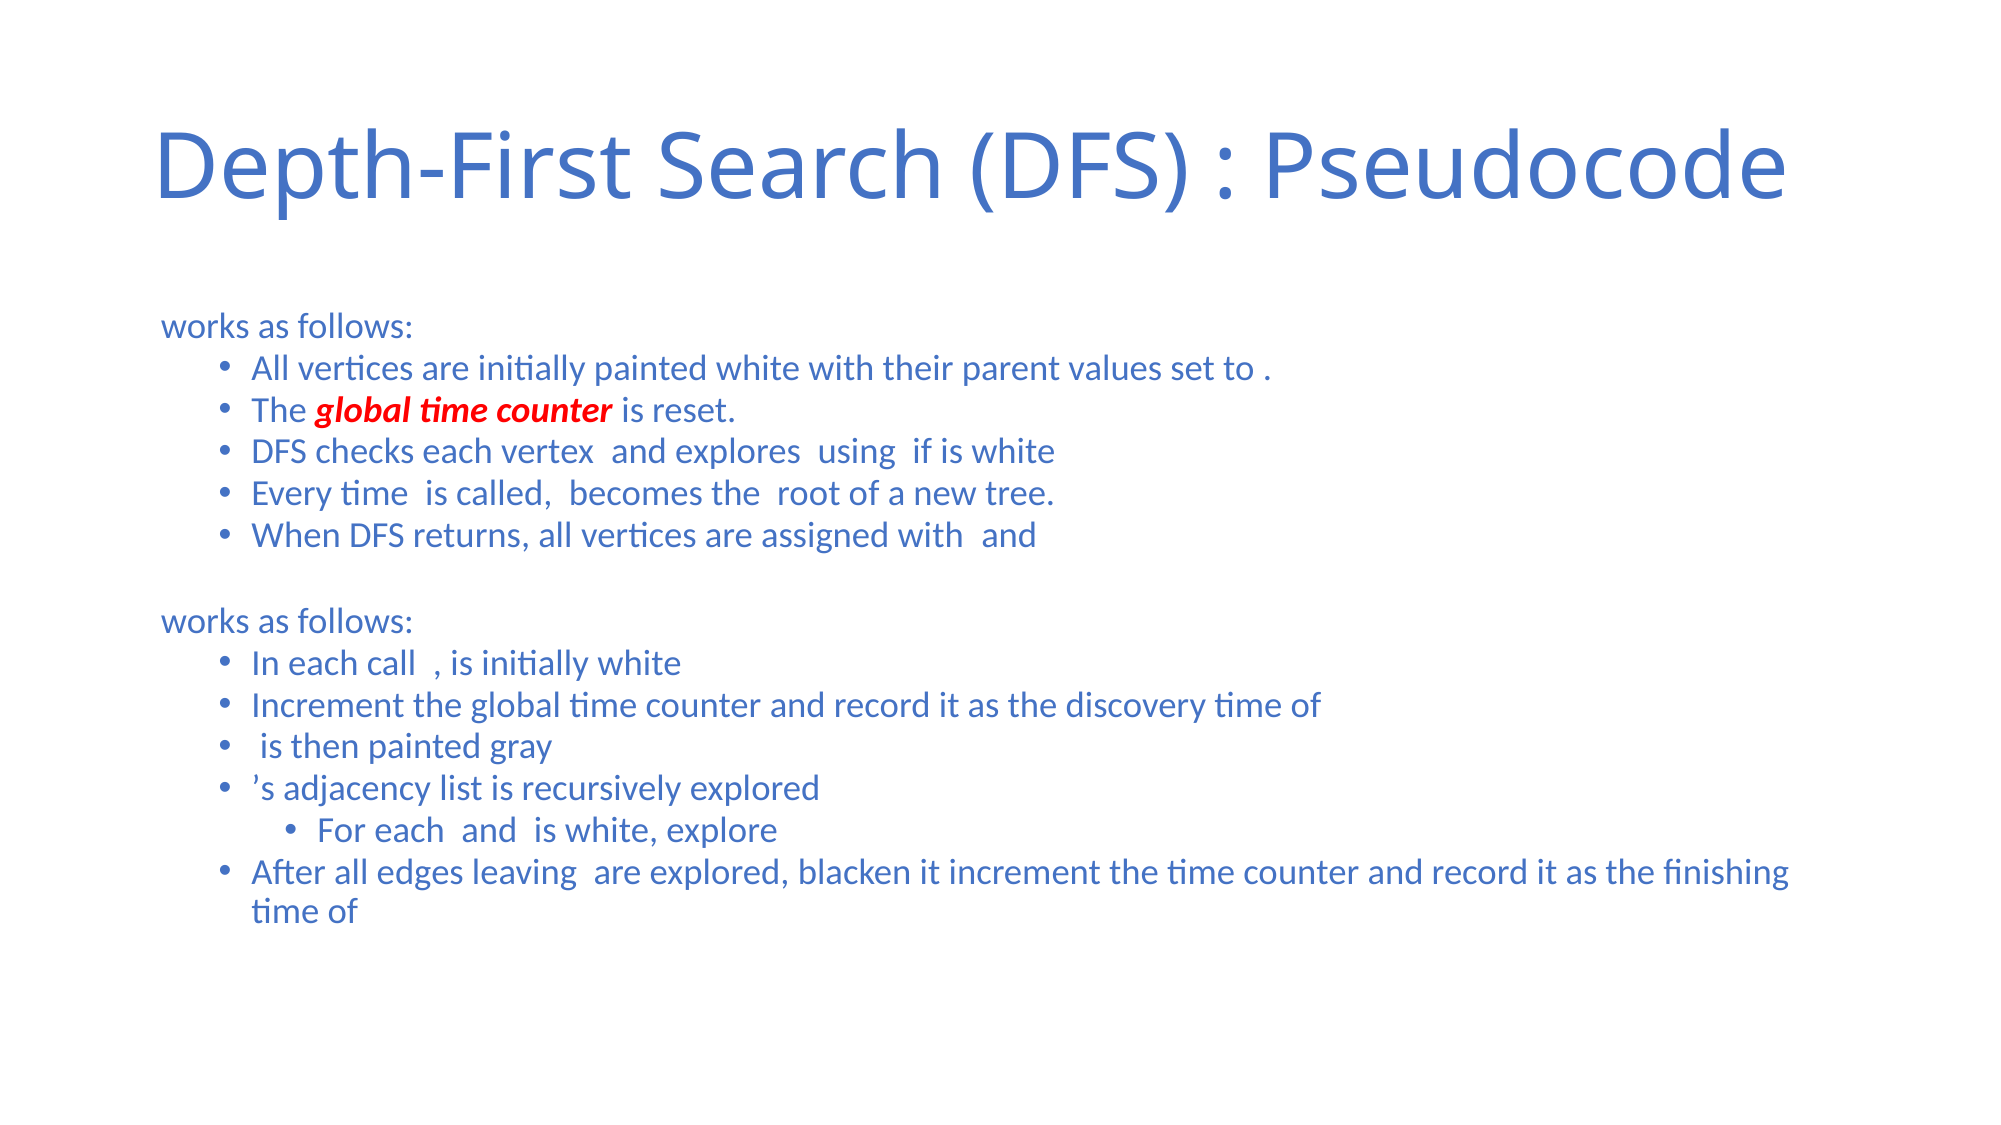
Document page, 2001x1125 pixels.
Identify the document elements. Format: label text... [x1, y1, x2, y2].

title Depth-First Search (DFS) : Pseudocode [137, 59, 1863, 278]
